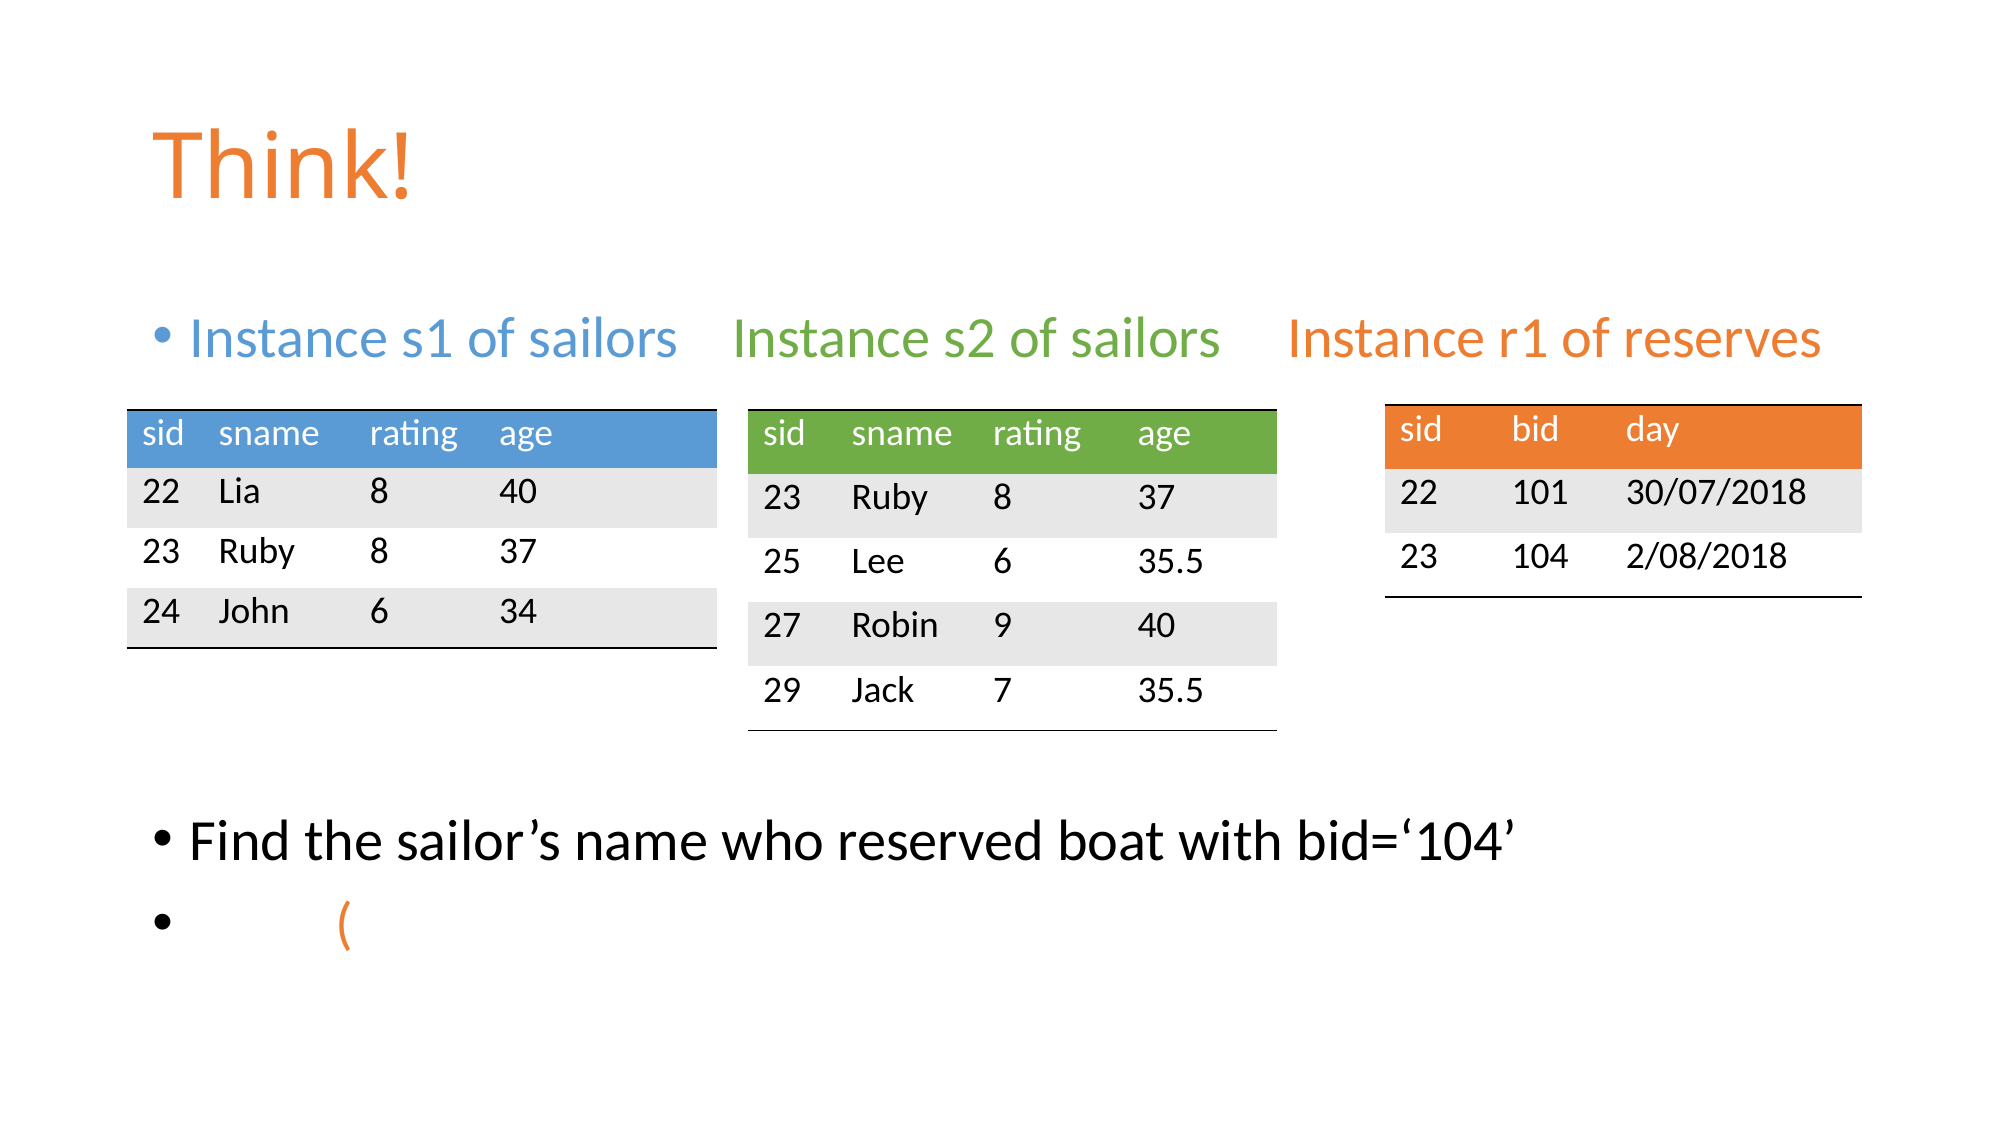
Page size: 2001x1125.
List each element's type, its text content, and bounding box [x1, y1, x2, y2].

table_cell 29 [748, 666, 837, 730]
table_cell Jack [837, 666, 978, 730]
table_cell 104 [1497, 533, 1611, 596]
table_cell 6 [978, 538, 1122, 602]
table_cell 7 [978, 666, 1122, 730]
table_header day [1611, 406, 1862, 469]
table_cell 6 [355, 588, 484, 647]
table_header sid [127, 411, 204, 468]
table_header rating [355, 411, 484, 468]
table_header sid [748, 411, 837, 474]
table_cell 23 [1385, 533, 1497, 596]
table_cell 8 [355, 528, 484, 588]
title Think! [137, 59, 1863, 278]
table_header age [484, 411, 717, 468]
table_header bid [1497, 406, 1611, 469]
table_header sid [1385, 406, 1497, 469]
table_header sname [837, 411, 978, 474]
table_cell 9 [978, 602, 1122, 666]
table_header age [1122, 411, 1277, 474]
table_header rating [978, 411, 1122, 474]
table_cell 34 [484, 588, 717, 647]
table_cell Ruby [837, 474, 978, 538]
table_cell 37 [1122, 474, 1277, 538]
table_cell 101 [1497, 469, 1611, 533]
table_cell John [204, 588, 355, 647]
table_cell 23 [127, 528, 204, 588]
table_cell 2/08/2018 [1611, 533, 1862, 596]
table_cell 35.5 [1122, 666, 1277, 730]
table_cell 30/07/2018 [1611, 469, 1862, 533]
table_cell 27 [748, 602, 837, 666]
table_cell Robin [837, 602, 978, 666]
table_cell 8 [355, 468, 484, 528]
table_header sname [204, 411, 355, 468]
table_cell 37 [484, 528, 717, 588]
table_cell 24 [127, 588, 204, 647]
table_cell 25 [748, 538, 837, 602]
table_cell 40 [1122, 602, 1277, 666]
table_cell 8 [978, 474, 1122, 538]
table_cell Lia [204, 468, 355, 528]
table_cell 40 [484, 468, 717, 528]
table_cell Lee [837, 538, 978, 602]
table_cell Ruby [204, 528, 355, 588]
table_cell 22 [127, 468, 204, 528]
table_cell 23 [748, 474, 837, 538]
table_cell 35.5 [1122, 538, 1277, 602]
table_cell 22 [1385, 469, 1497, 533]
